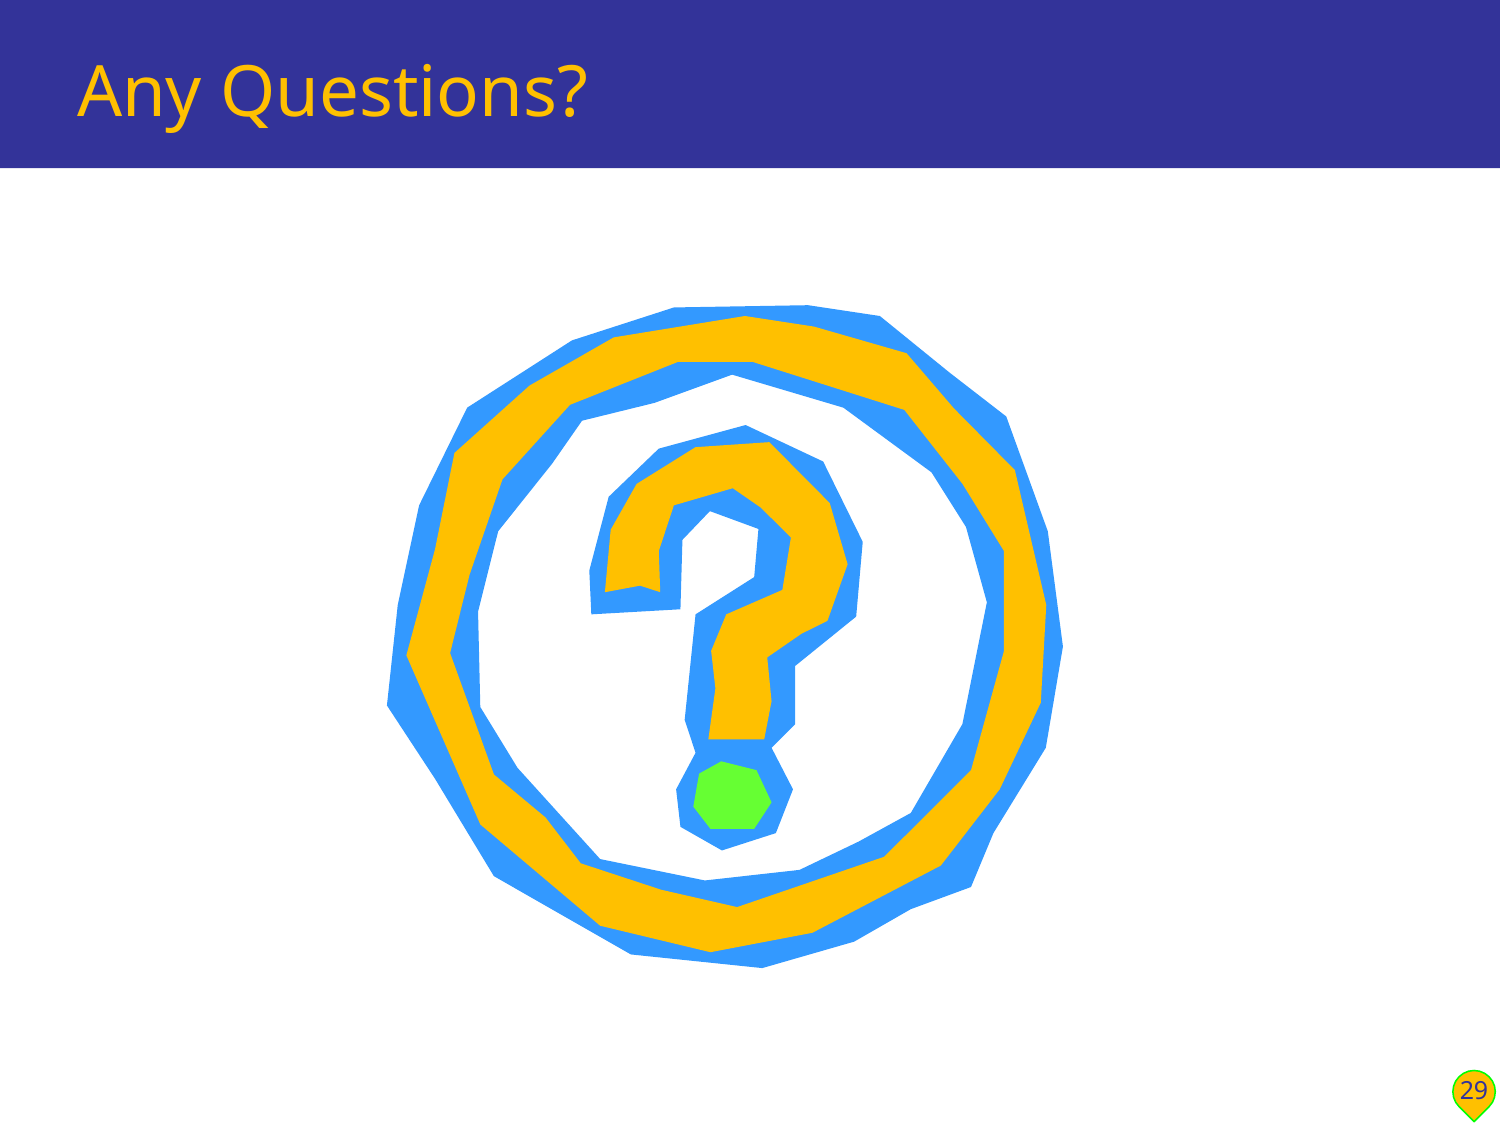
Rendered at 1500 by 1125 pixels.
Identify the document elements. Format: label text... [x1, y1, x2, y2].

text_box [386, 304, 1064, 969]
footer 29 [1431, 1040, 1500, 1117]
title Any Questions? [61, 24, 1465, 139]
